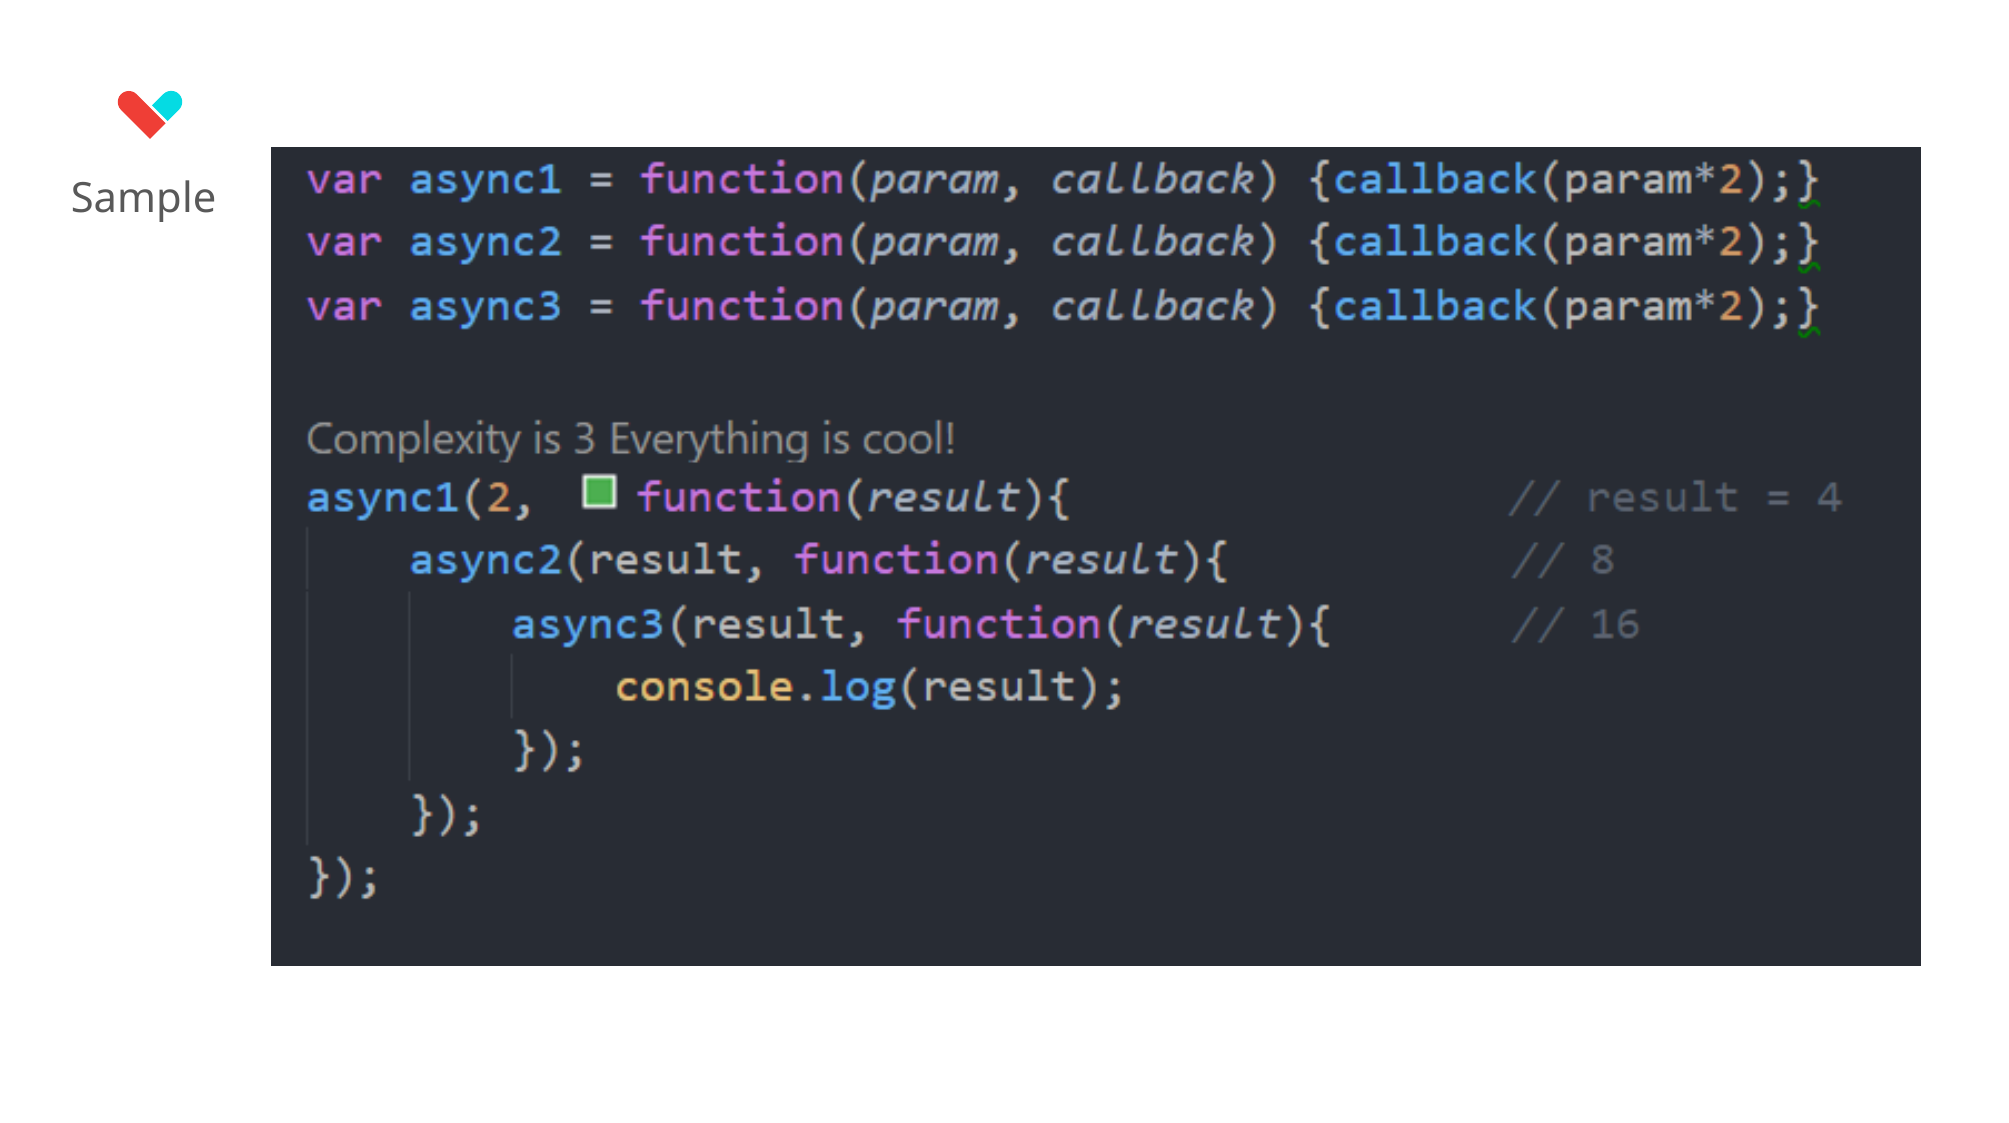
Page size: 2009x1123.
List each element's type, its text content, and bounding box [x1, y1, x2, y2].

picture [271, 147, 1921, 966]
list Sample [70, 171, 248, 231]
